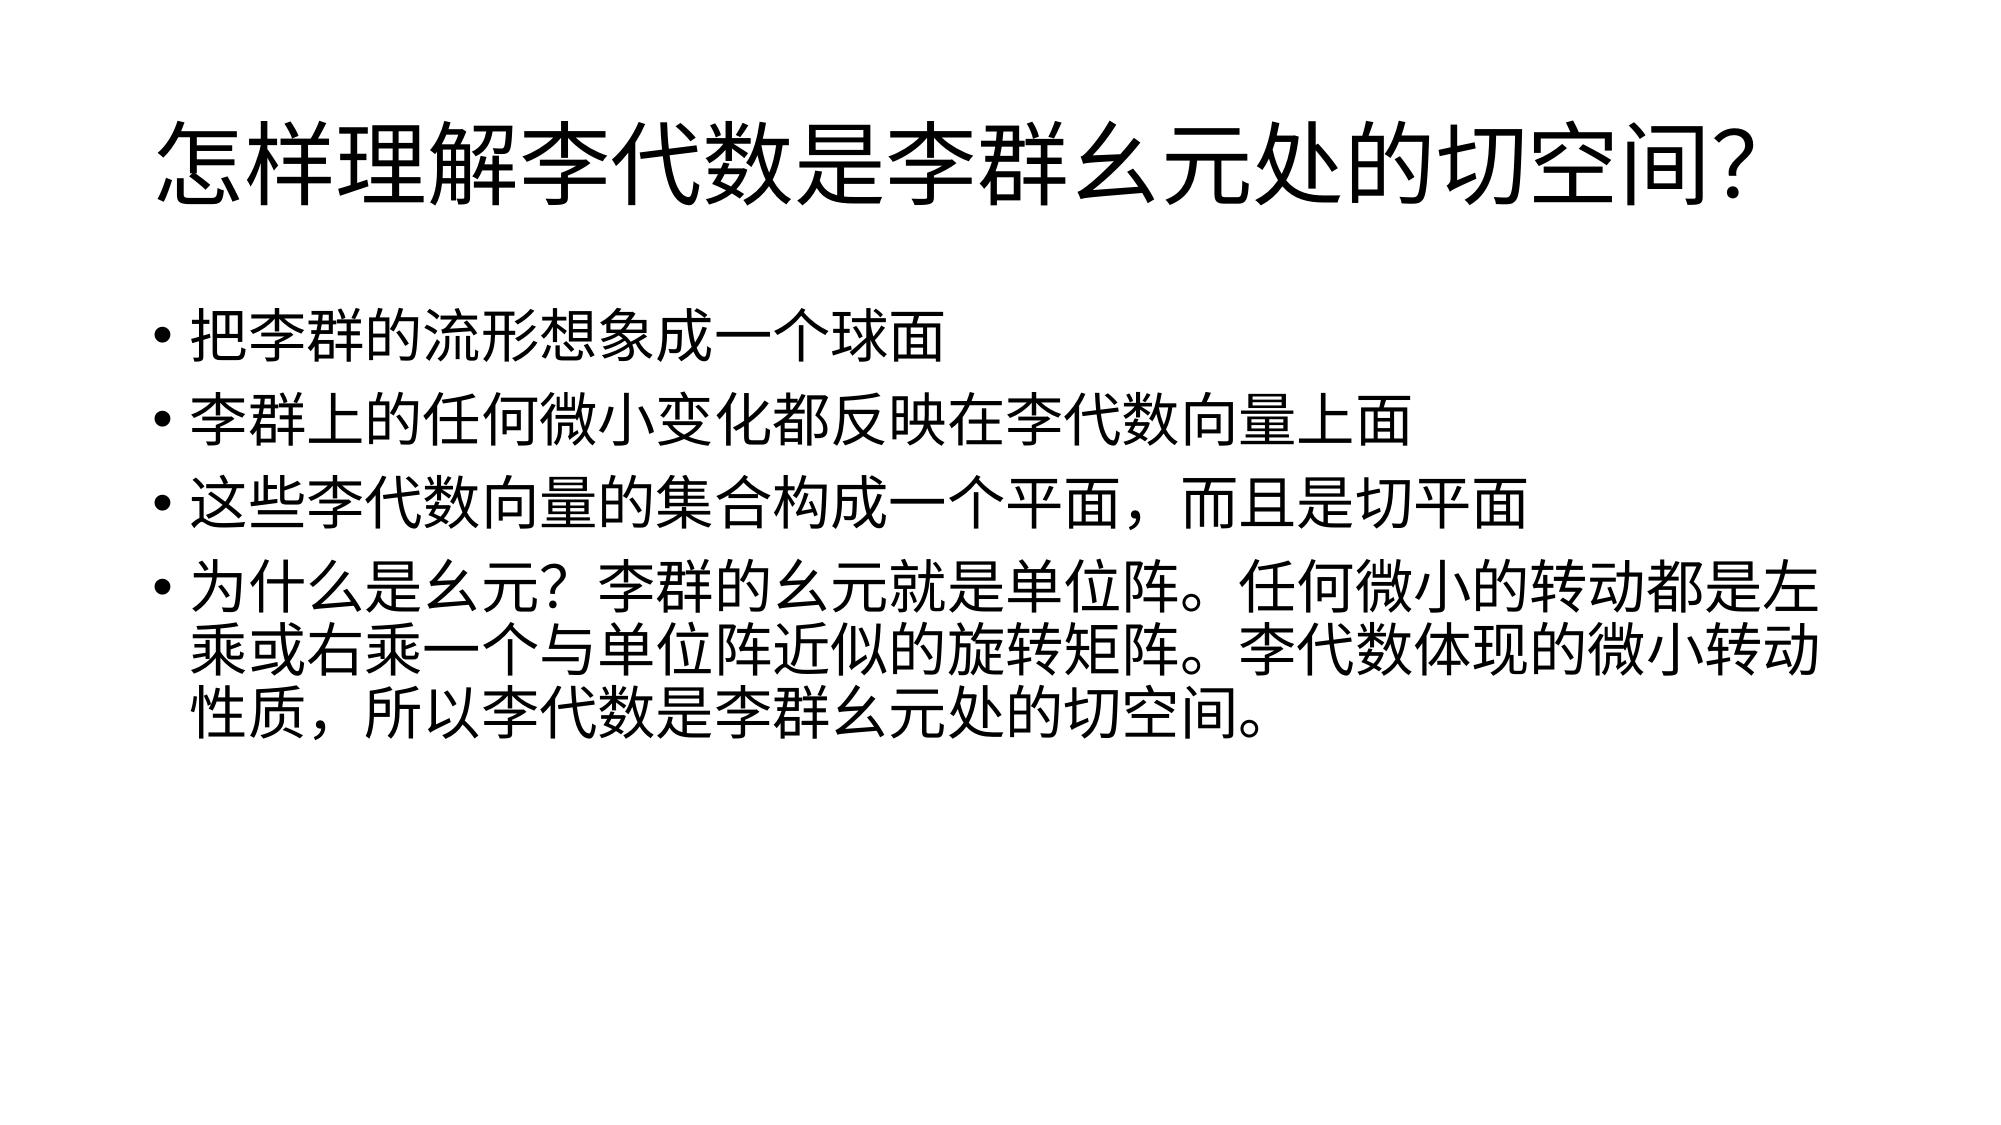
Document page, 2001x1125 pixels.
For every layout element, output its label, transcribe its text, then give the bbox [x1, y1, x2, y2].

title 怎样理解李代数是李群幺元处的切空间？ [137, 59, 1863, 278]
list 把李群的流形想象成一个球面 李群上的任何微小变化都反映在李代数向量上面 这些李代数向量的集合构成一个平面，而且是切平面 为什么是幺元？李群的幺元就是单位阵。任何微小的转动都是左乘或右乘一个与单位阵近似的旋转矩阵。李代数体现的微小转动性质，所以李代数是李群幺元处的切空间。 [137, 299, 1863, 1014]
